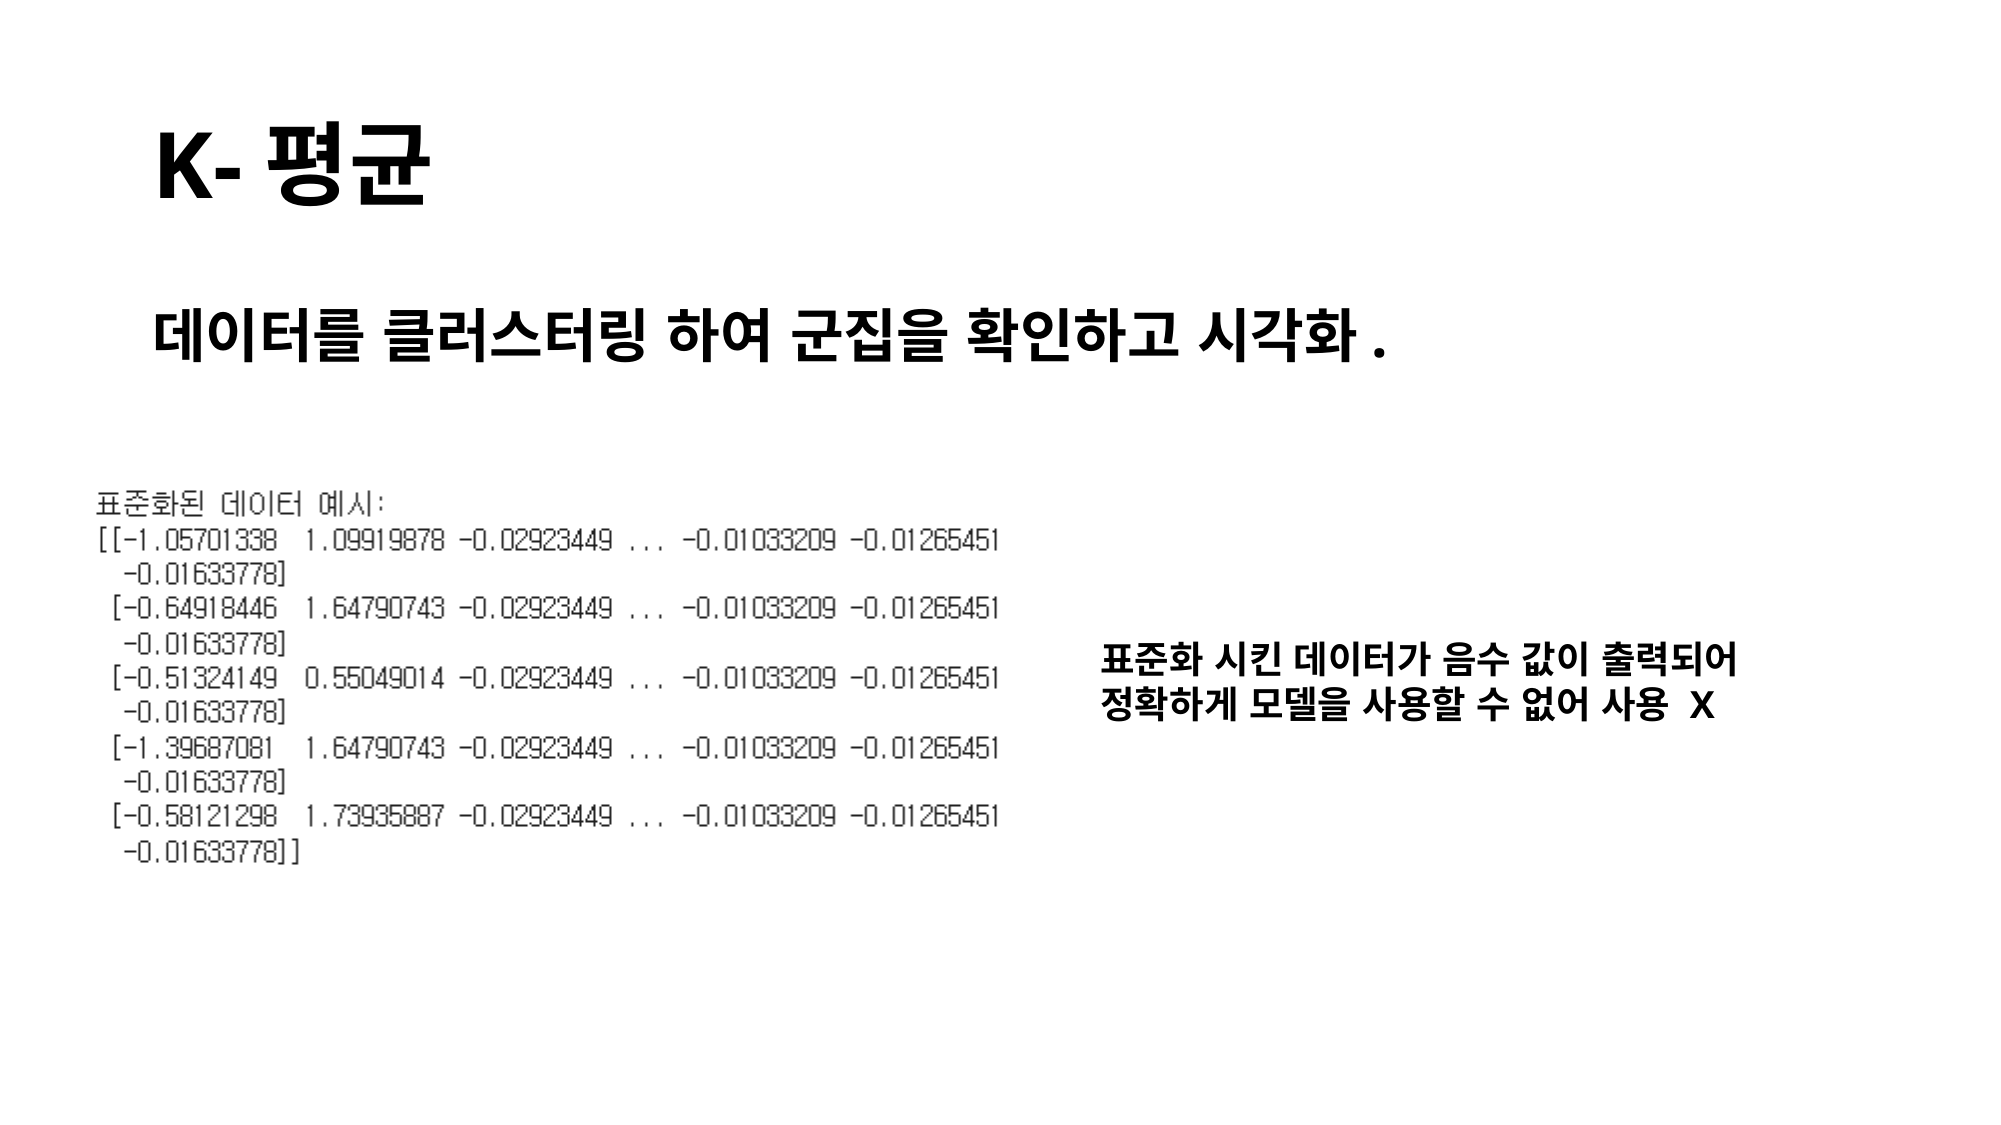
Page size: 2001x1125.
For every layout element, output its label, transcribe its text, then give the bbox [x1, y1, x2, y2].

title K-평균 [137, 59, 1863, 278]
text_box 표준화 시킨 데이터가 음수 값이 출력되어 정확하게 모델을 사용할 수 없어 사용 X [1085, 628, 1832, 734]
picture [87, 479, 1055, 885]
list 데이터를 클러스터링 하여 군집을 확인하고 시각화. [137, 299, 1863, 1014]
